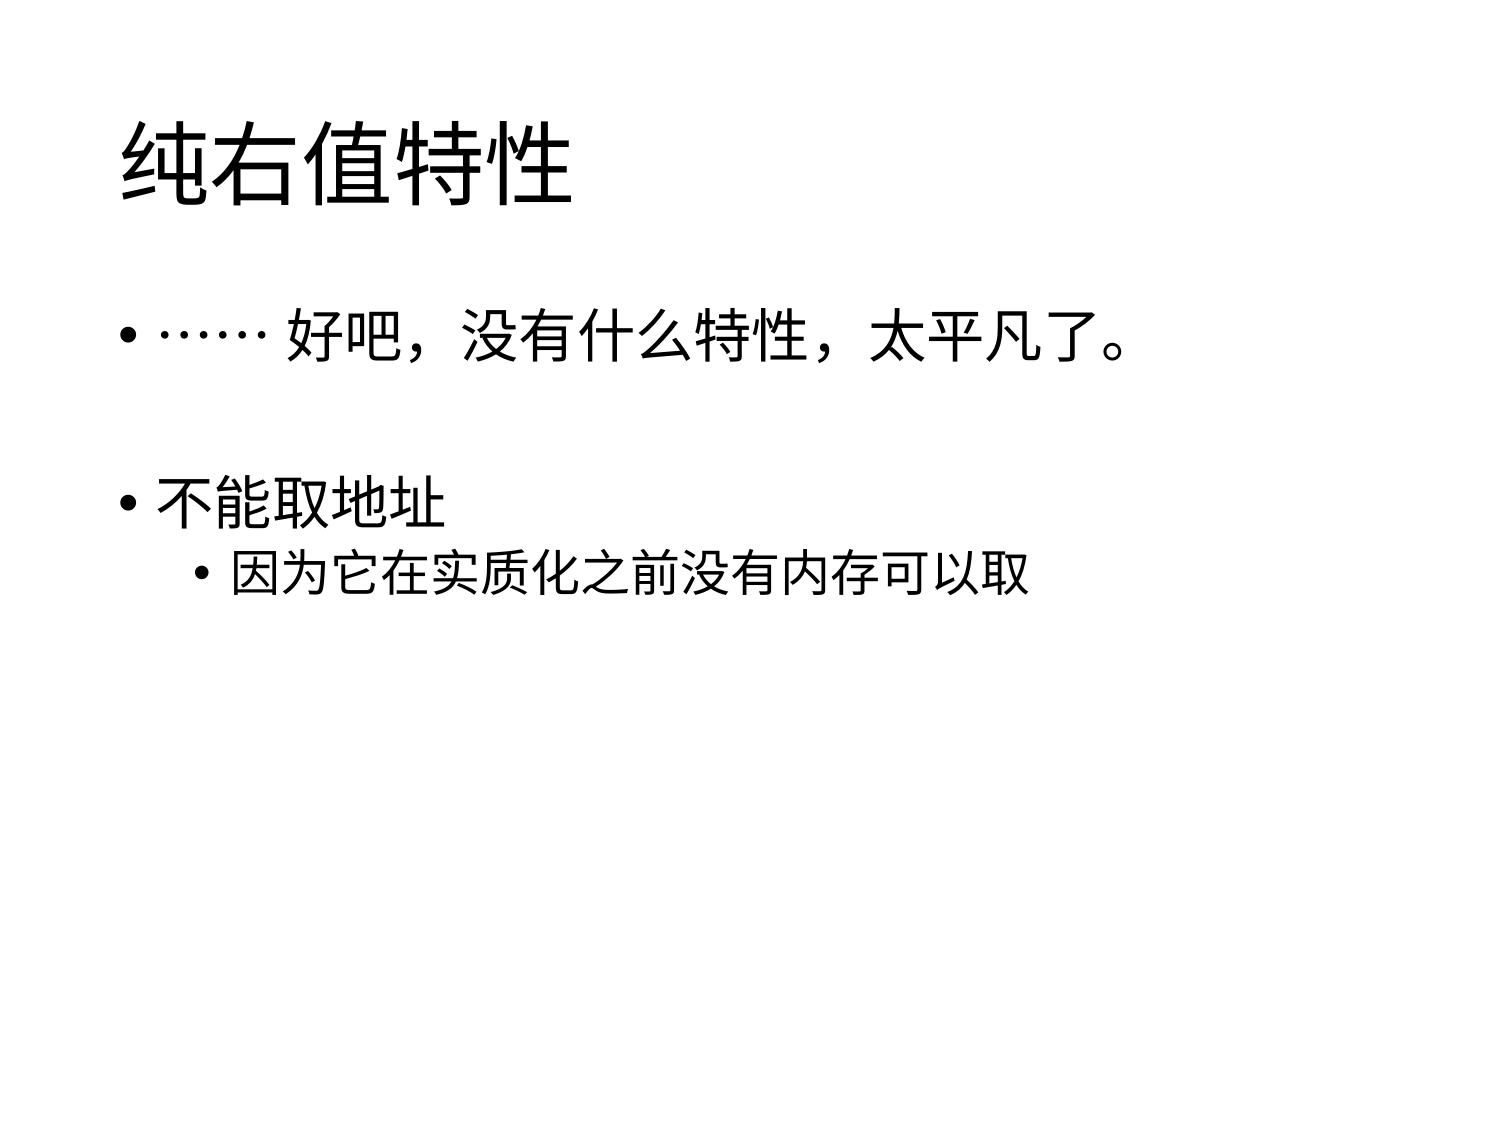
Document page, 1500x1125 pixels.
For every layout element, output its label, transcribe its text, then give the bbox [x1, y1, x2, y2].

title 纯右值特性 [103, 59, 1397, 278]
list ……好吧，没有什么特性，太平凡了。 不能取地址 因为它在实质化之前没有内存可以取 [103, 299, 1397, 1014]
